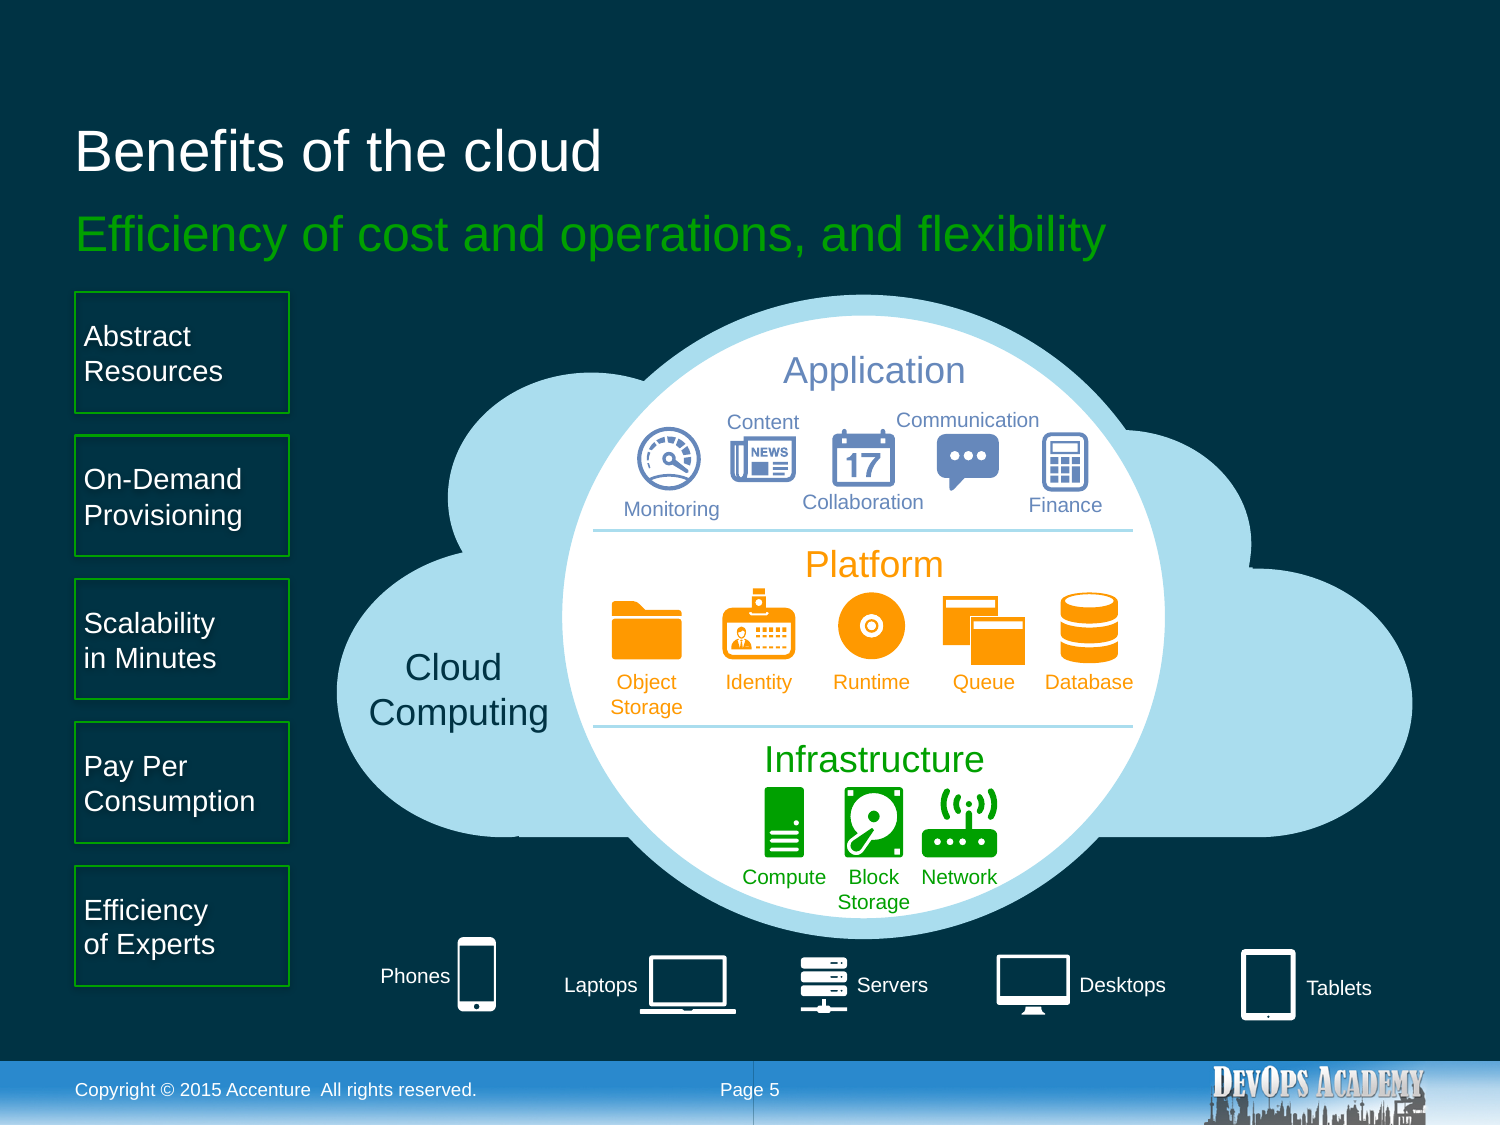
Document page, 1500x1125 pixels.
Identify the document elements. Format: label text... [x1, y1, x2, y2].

slide_number Page 5 [693, 1078, 807, 1100]
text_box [336, 304, 1413, 929]
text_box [1240, 948, 1413, 1021]
footer Copyright © 2015 Accenture All rights reserved. [74, 1078, 666, 1100]
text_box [380, 938, 497, 1012]
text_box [996, 954, 1186, 1015]
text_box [800, 956, 964, 1014]
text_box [74, 291, 290, 987]
picture [0, 1062, 1500, 1125]
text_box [563, 955, 737, 1015]
list Efficiency of cost and operations, and flexibility [74, 193, 1426, 259]
title Benefits of the cloud [74, 19, 1426, 184]
